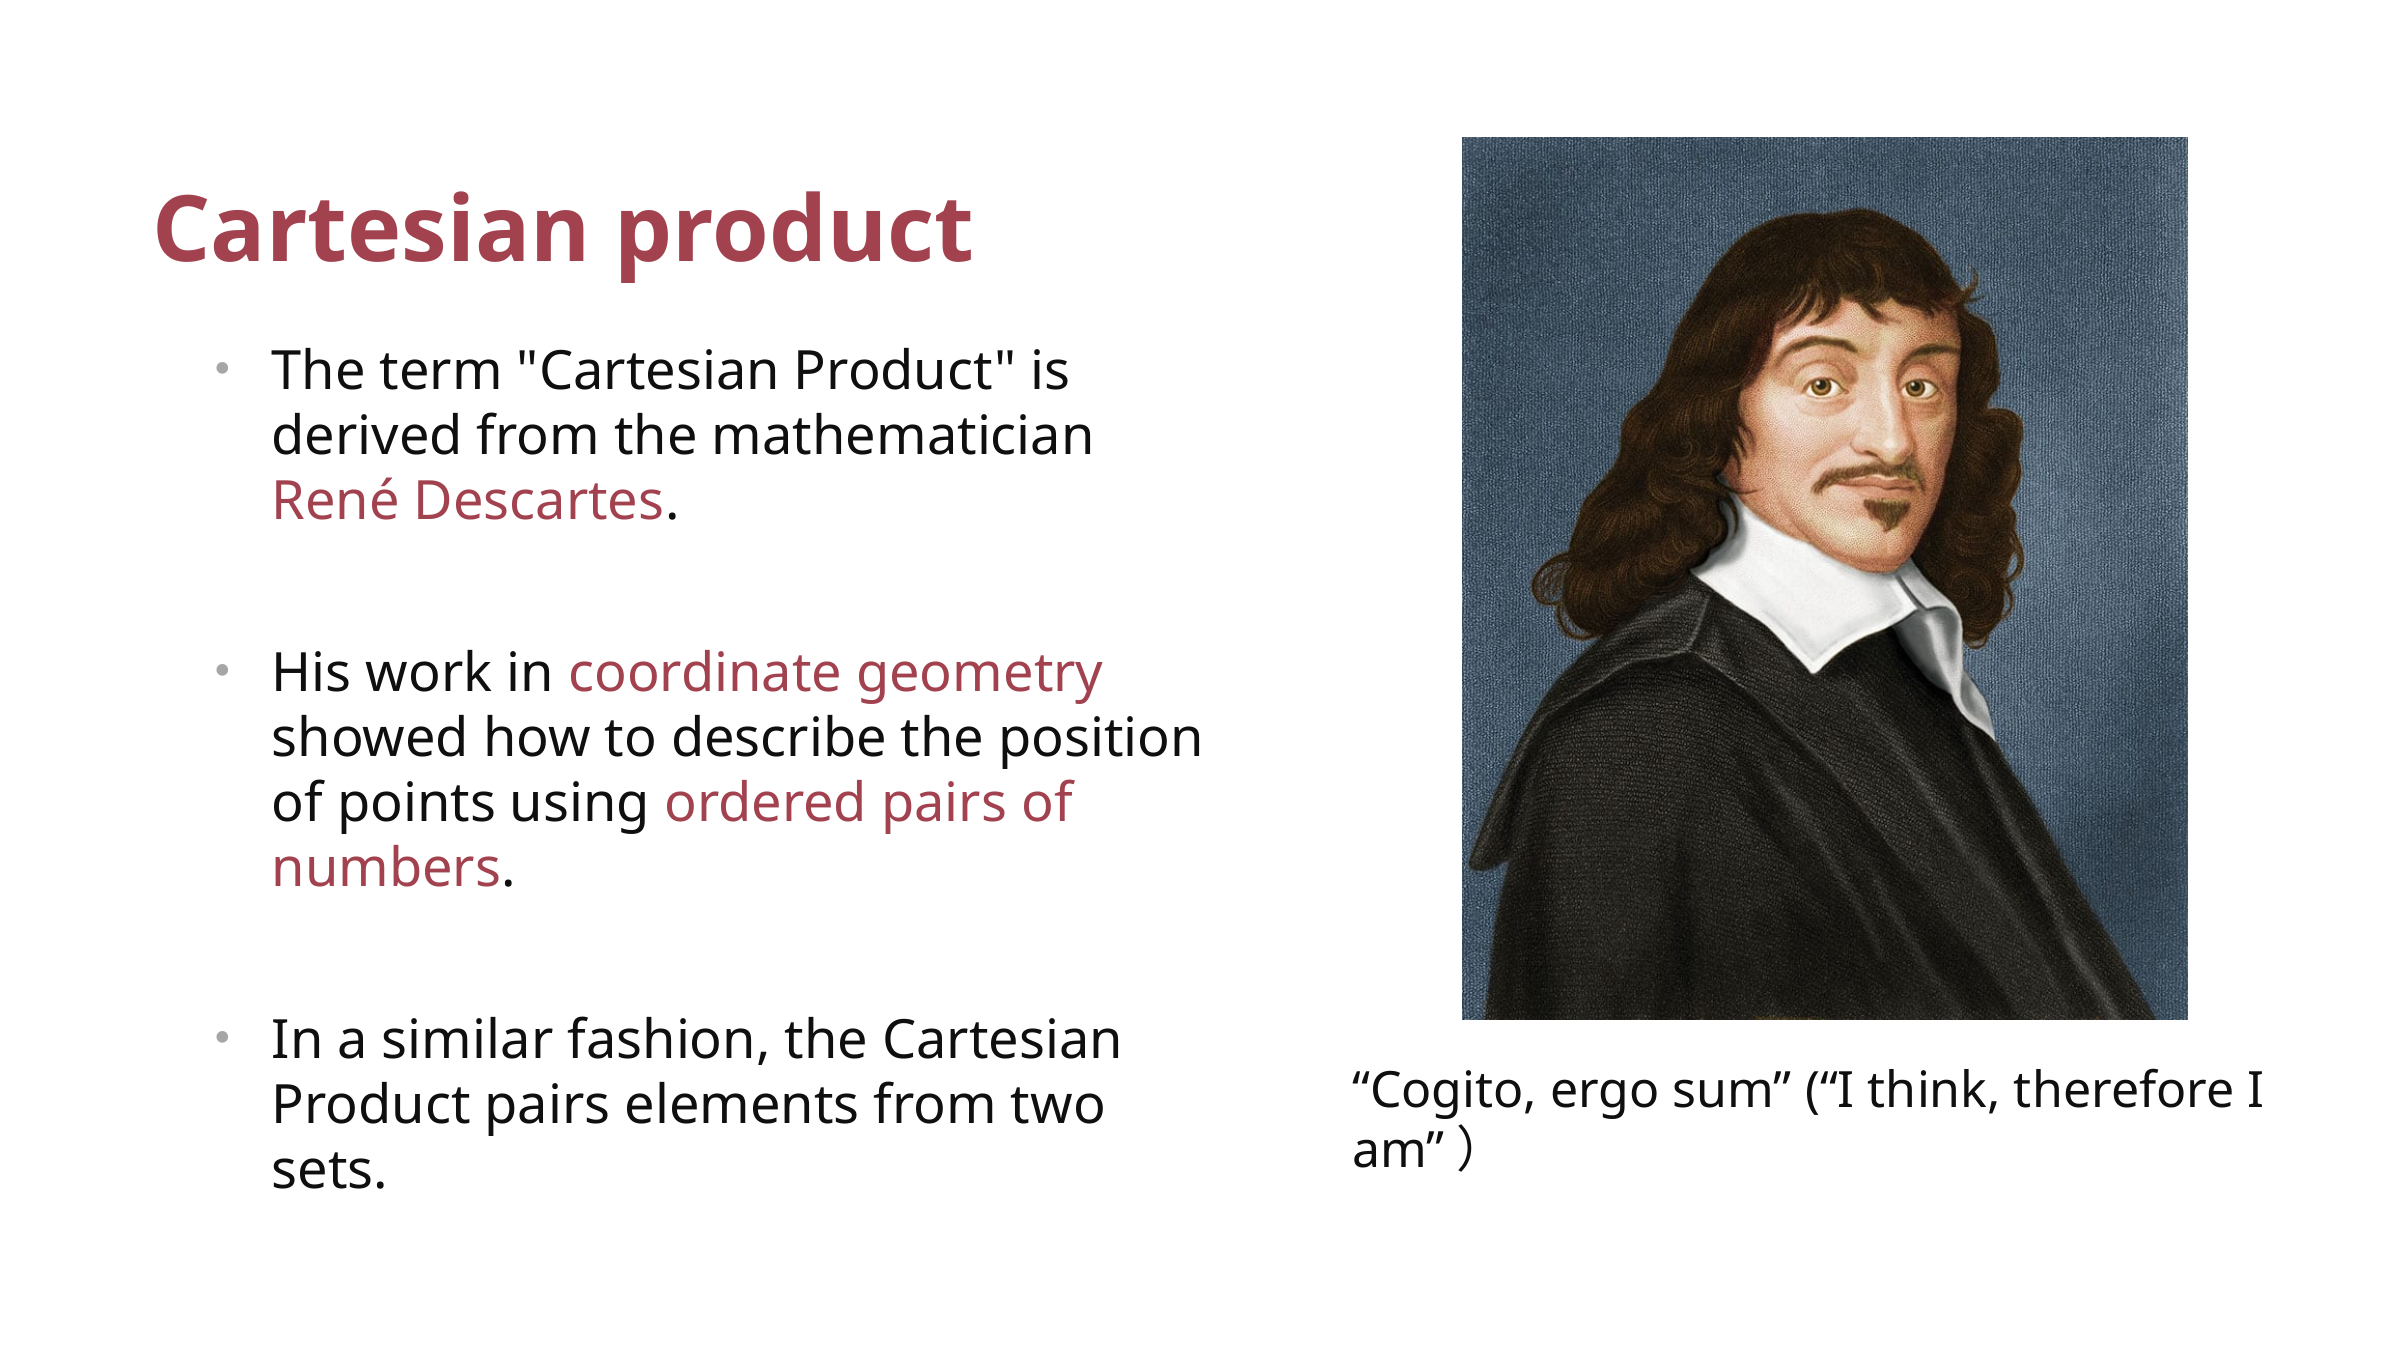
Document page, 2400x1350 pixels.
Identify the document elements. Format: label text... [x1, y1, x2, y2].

picture [1462, 137, 2188, 1021]
title Cartesian product [137, 54, 2263, 288]
list The term "Cartesian Product" is derived from the mathematician René Descartes. His work in coordinate geometry showed how to describe the position of points using ordered pairs of numbers. In a similar fashion, the Cartesian Product pairs elements from two sets. [137, 324, 1238, 1200]
text_box “Cogito, ergo sum” (“I think, therefore I am”） [1337, 1049, 2288, 1185]
